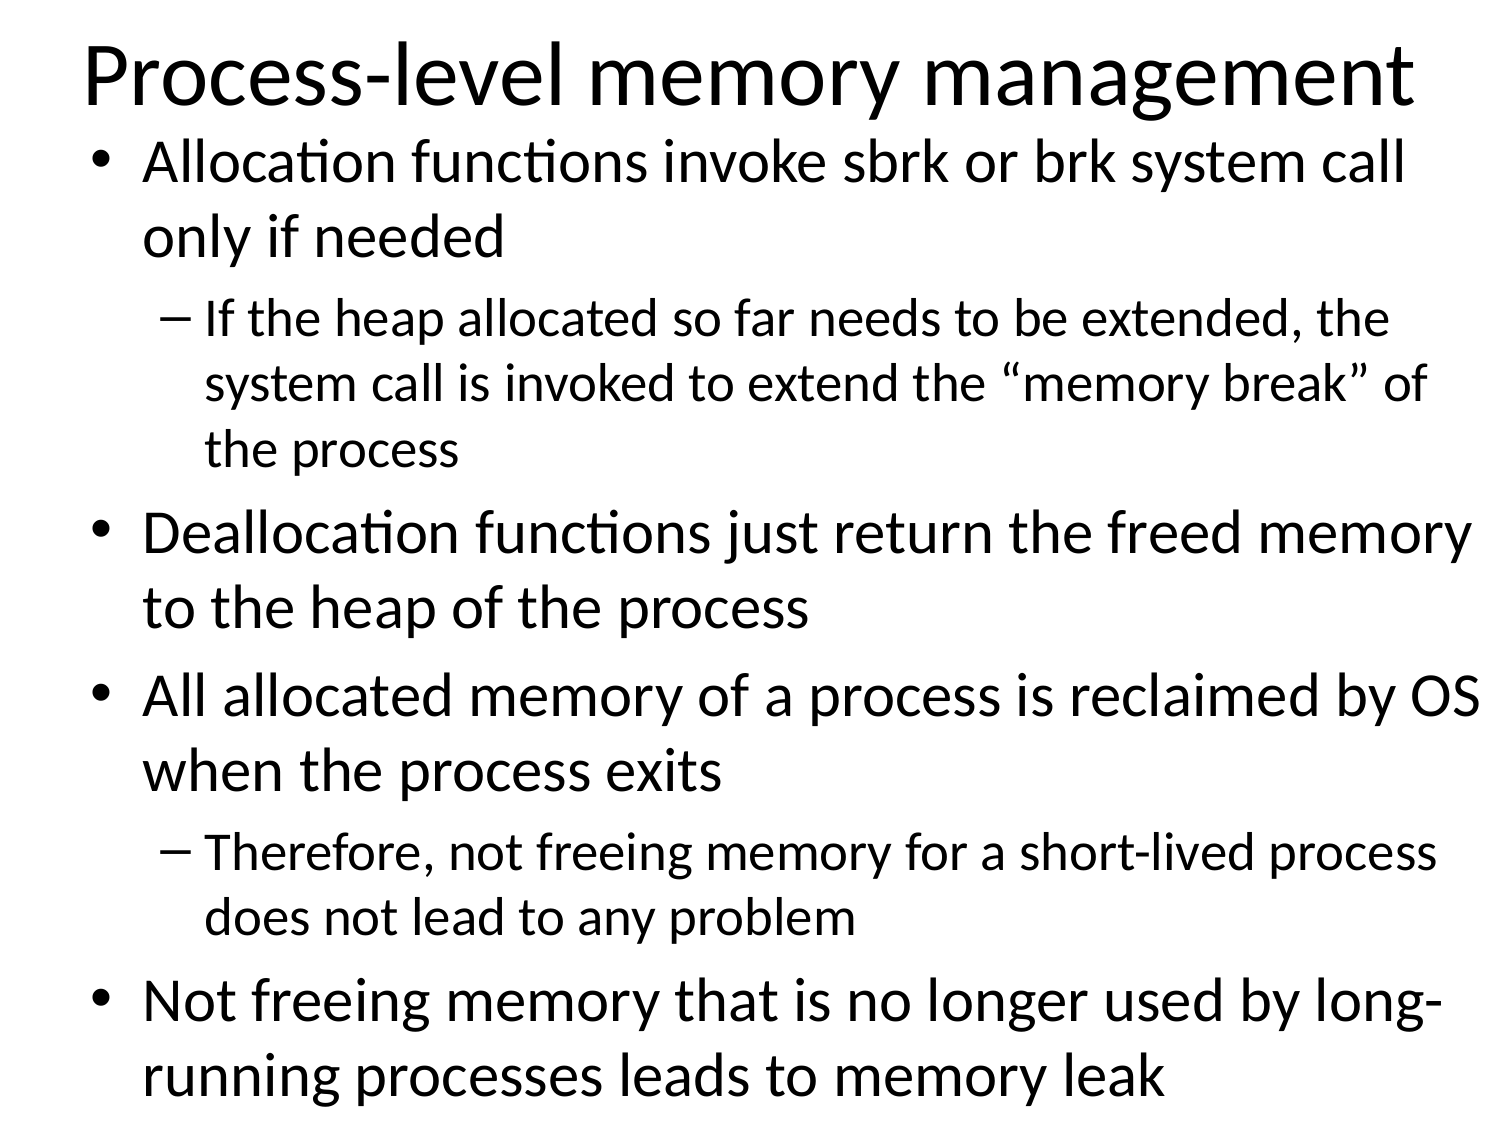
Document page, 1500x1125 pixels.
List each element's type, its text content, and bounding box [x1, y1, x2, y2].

title Process-level memory management [0, 0, 1500, 138]
list Allocation functions invoke sbrk or brk system call only if needed If the heap allocated so far needs to be extended, the system call is invoked to extend the “memory break” of the process Deallocation functions just return the freed memory to the heap of the process All allocated memory of a process is reclaimed by OS when the process exits Therefore, not freeing memory for a short-lived process does not lead to any problem Not freeing memory that is no longer used by long-running processes leads to memory leak [75, 112, 1500, 1125]
